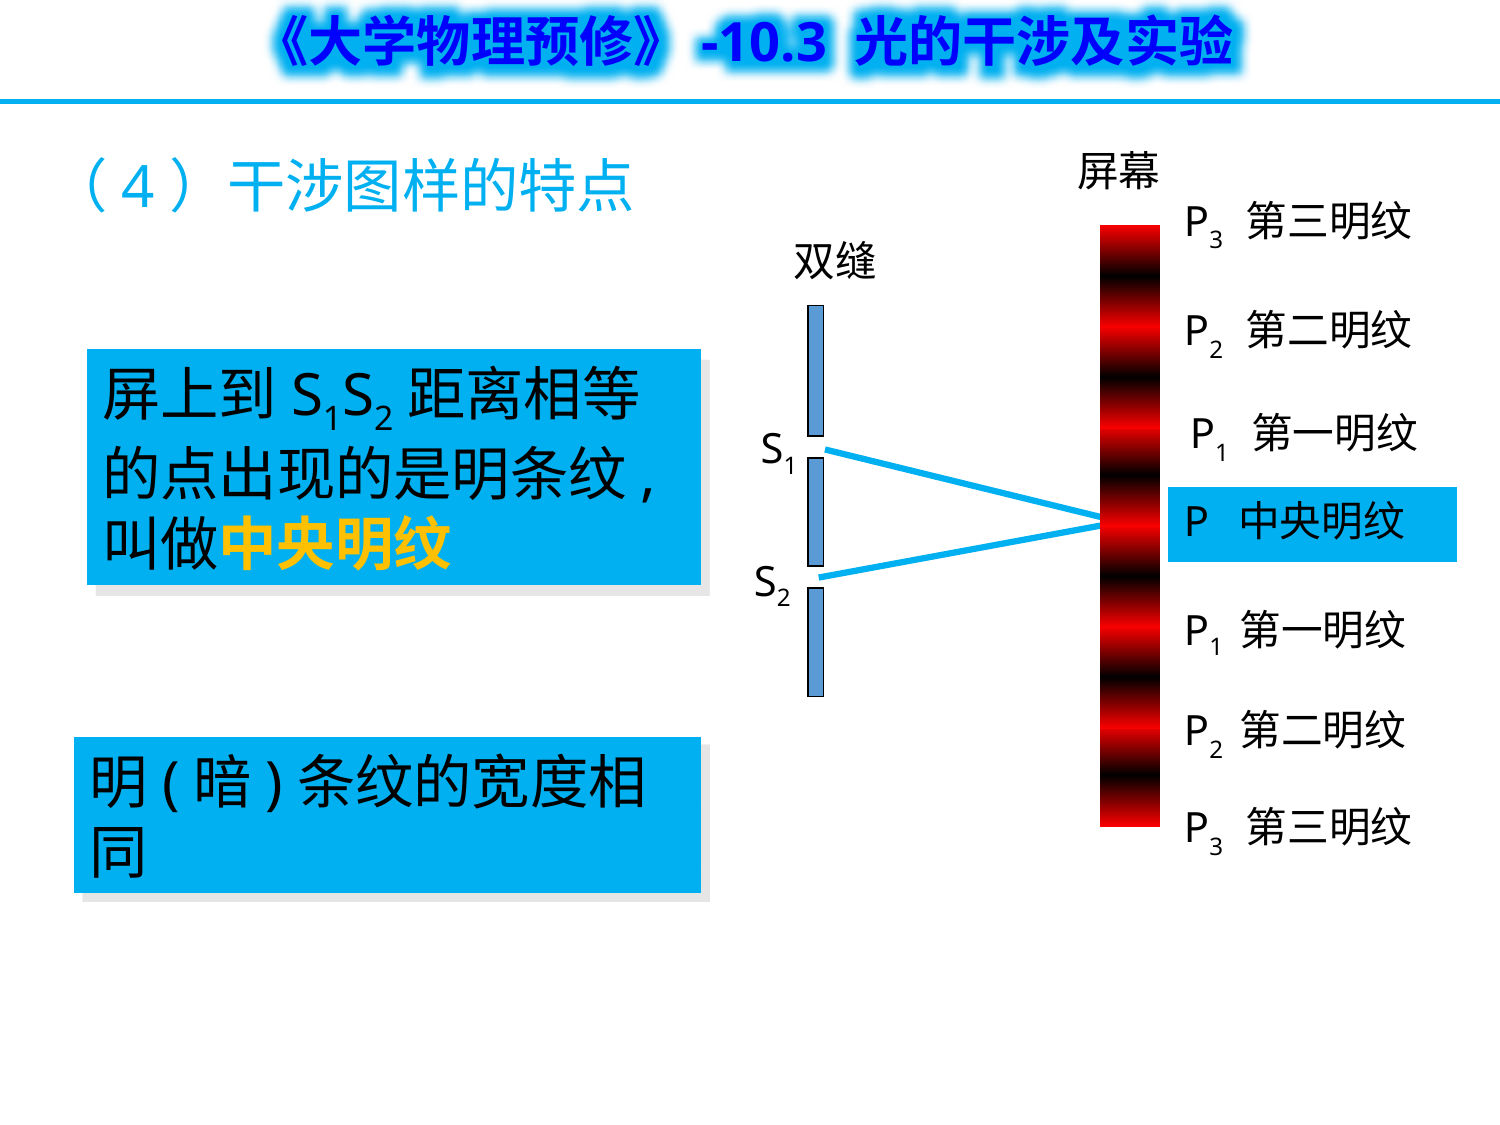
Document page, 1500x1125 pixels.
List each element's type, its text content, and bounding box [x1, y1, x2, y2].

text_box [737, 137, 1176, 827]
text_box P3 第三明纹 [1169, 793, 1463, 868]
text_box （4）干涉图样的特点 [34, 141, 665, 227]
text_box 屏上到S1S2距离相等的点出现的是明条纹,叫做中央明纹 [87, 350, 700, 585]
text_box P3 第三明纹 [1176, 187, 1432, 262]
text_box P2 第二明纹 [1176, 296, 1432, 371]
text_box P1 第一明纹 [1176, 399, 1435, 474]
text_box P 中央明纹 [1176, 487, 1457, 562]
text_box P1 第一明纹 [1176, 596, 1500, 668]
text_box P2 第二明纹 [1176, 696, 1450, 771]
text_box 明(暗)条纹的宽度相同 [75, 737, 700, 893]
